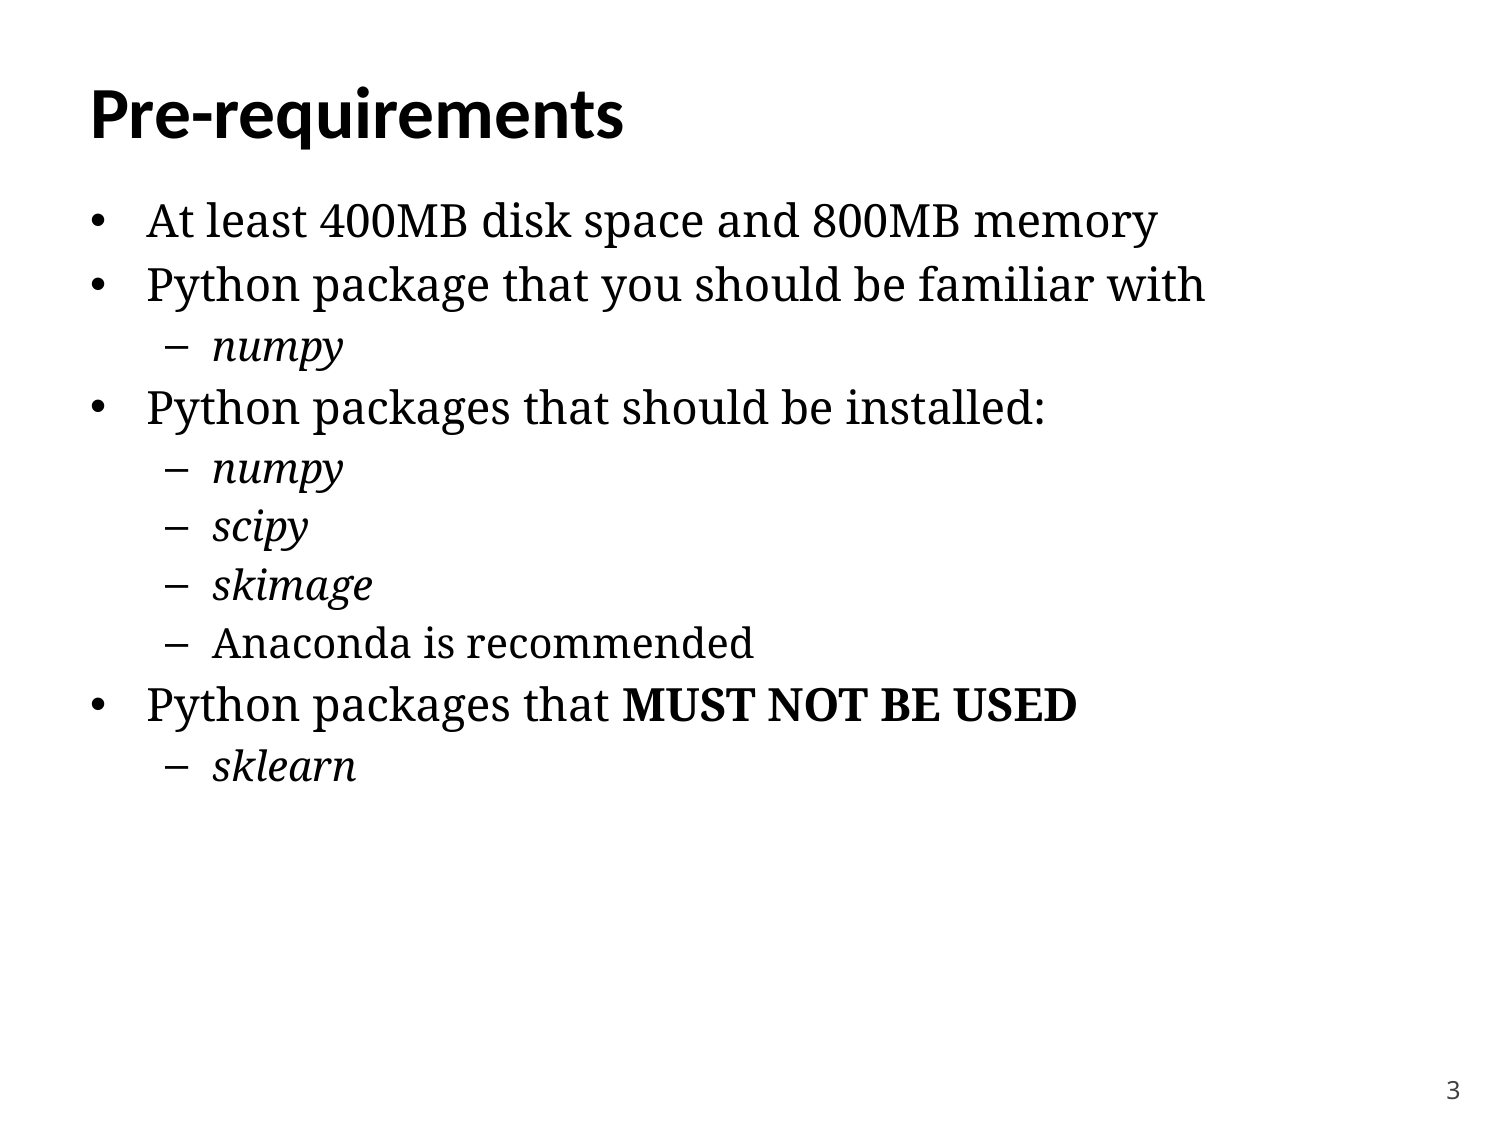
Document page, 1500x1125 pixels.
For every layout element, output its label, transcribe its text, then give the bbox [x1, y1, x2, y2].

list At least 400MB disk space and 800MB memory Python package that you should be familiar with numpy Python packages that should be installed: numpy scipy skimage Anaconda is recommended Python packages that MUST NOT BE USED sklearn [75, 184, 1425, 1005]
title Pre-requirements [75, 56, 1425, 161]
